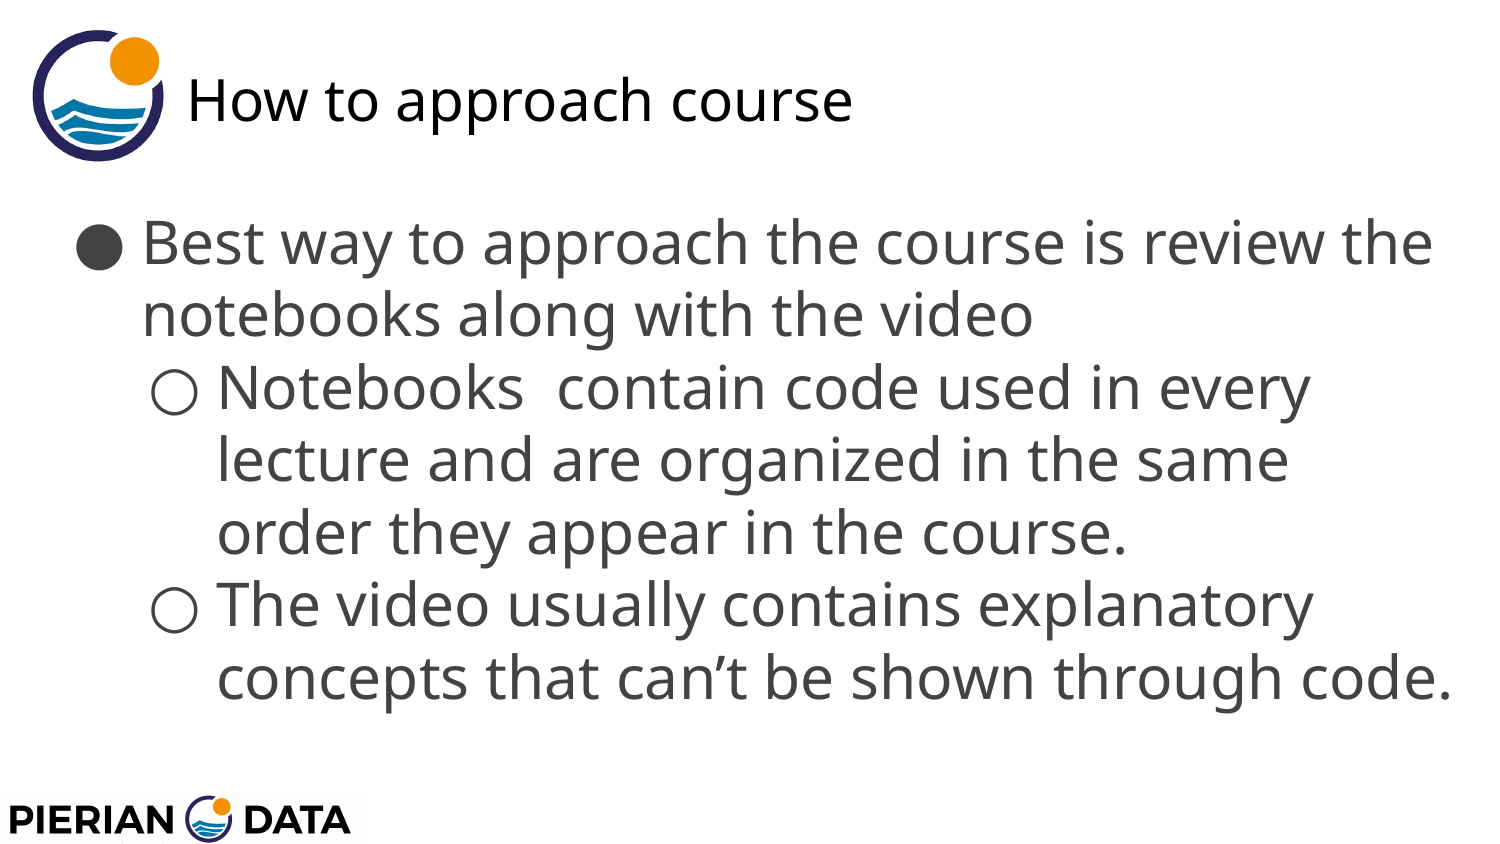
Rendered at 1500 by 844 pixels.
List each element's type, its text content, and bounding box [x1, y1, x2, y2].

title How to approach course [176, 48, 1449, 143]
picture [0, 787, 368, 844]
picture [24, 24, 172, 167]
list Best way to approach the course is review the notebooks along with the video Notebooks contain code used in every lecture and are organized in the same order they appear in the course. The video usually contains explanatory concepts that can’t be shown through code. [51, 189, 1476, 750]
